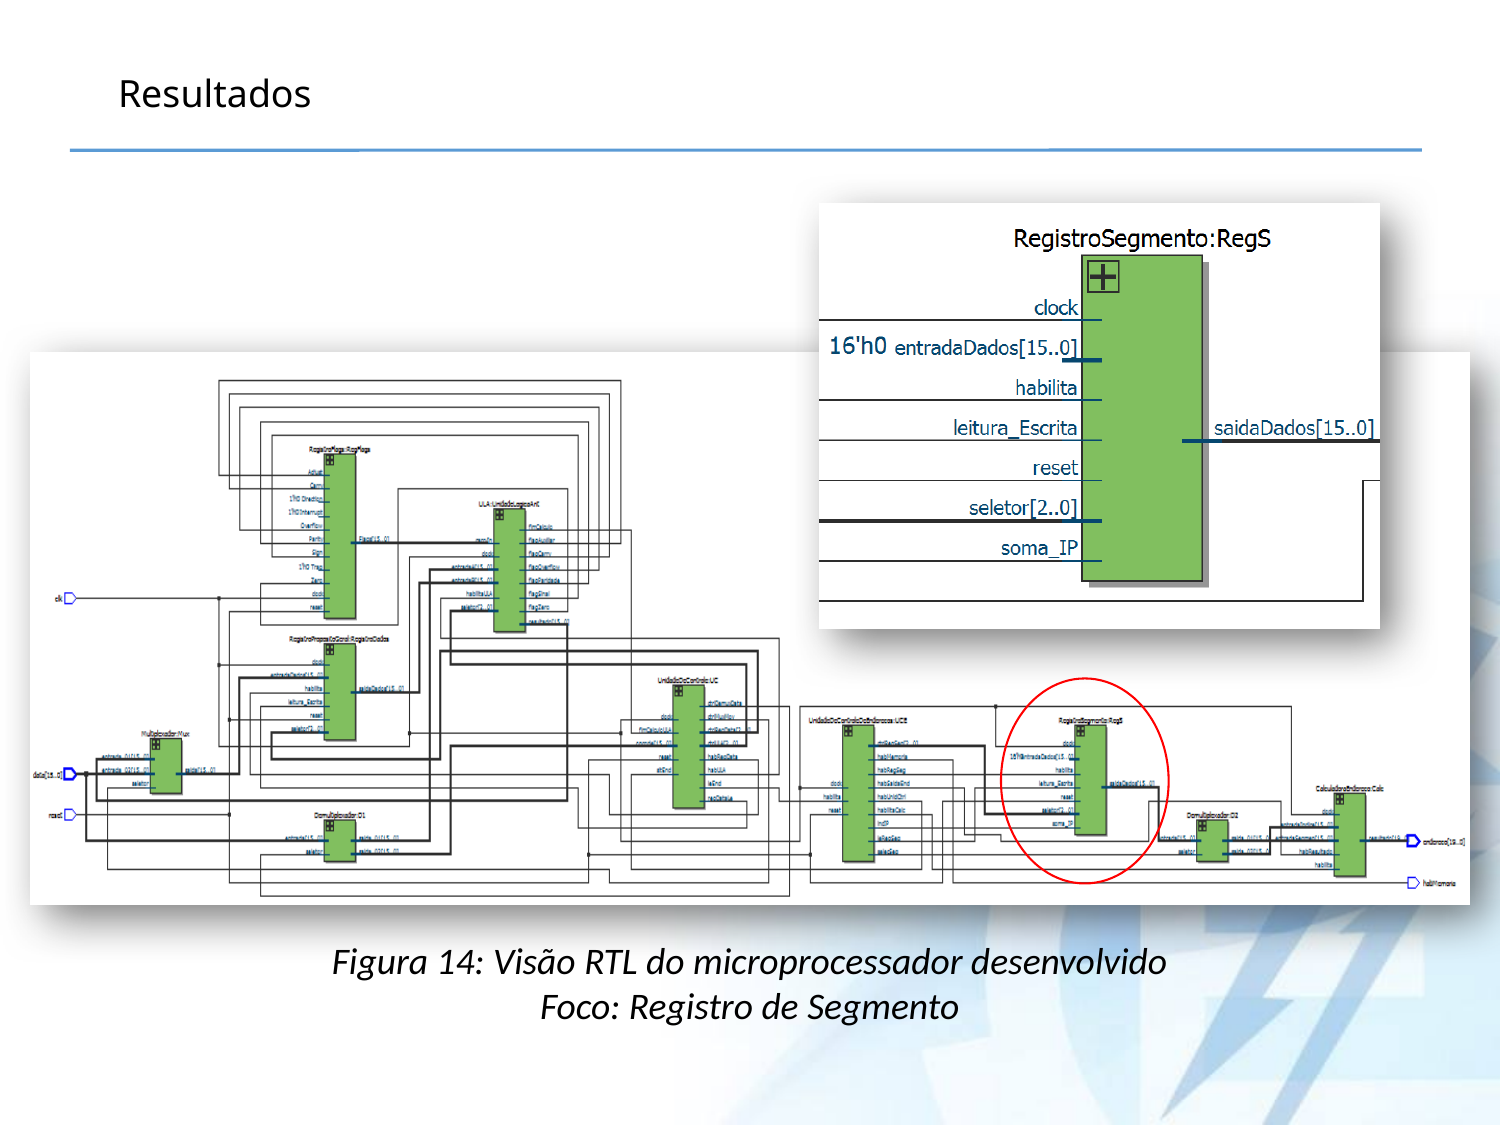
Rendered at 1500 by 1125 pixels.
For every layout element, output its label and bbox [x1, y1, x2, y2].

list [29, 352, 1470, 905]
picture [0, 0, 1500, 1125]
